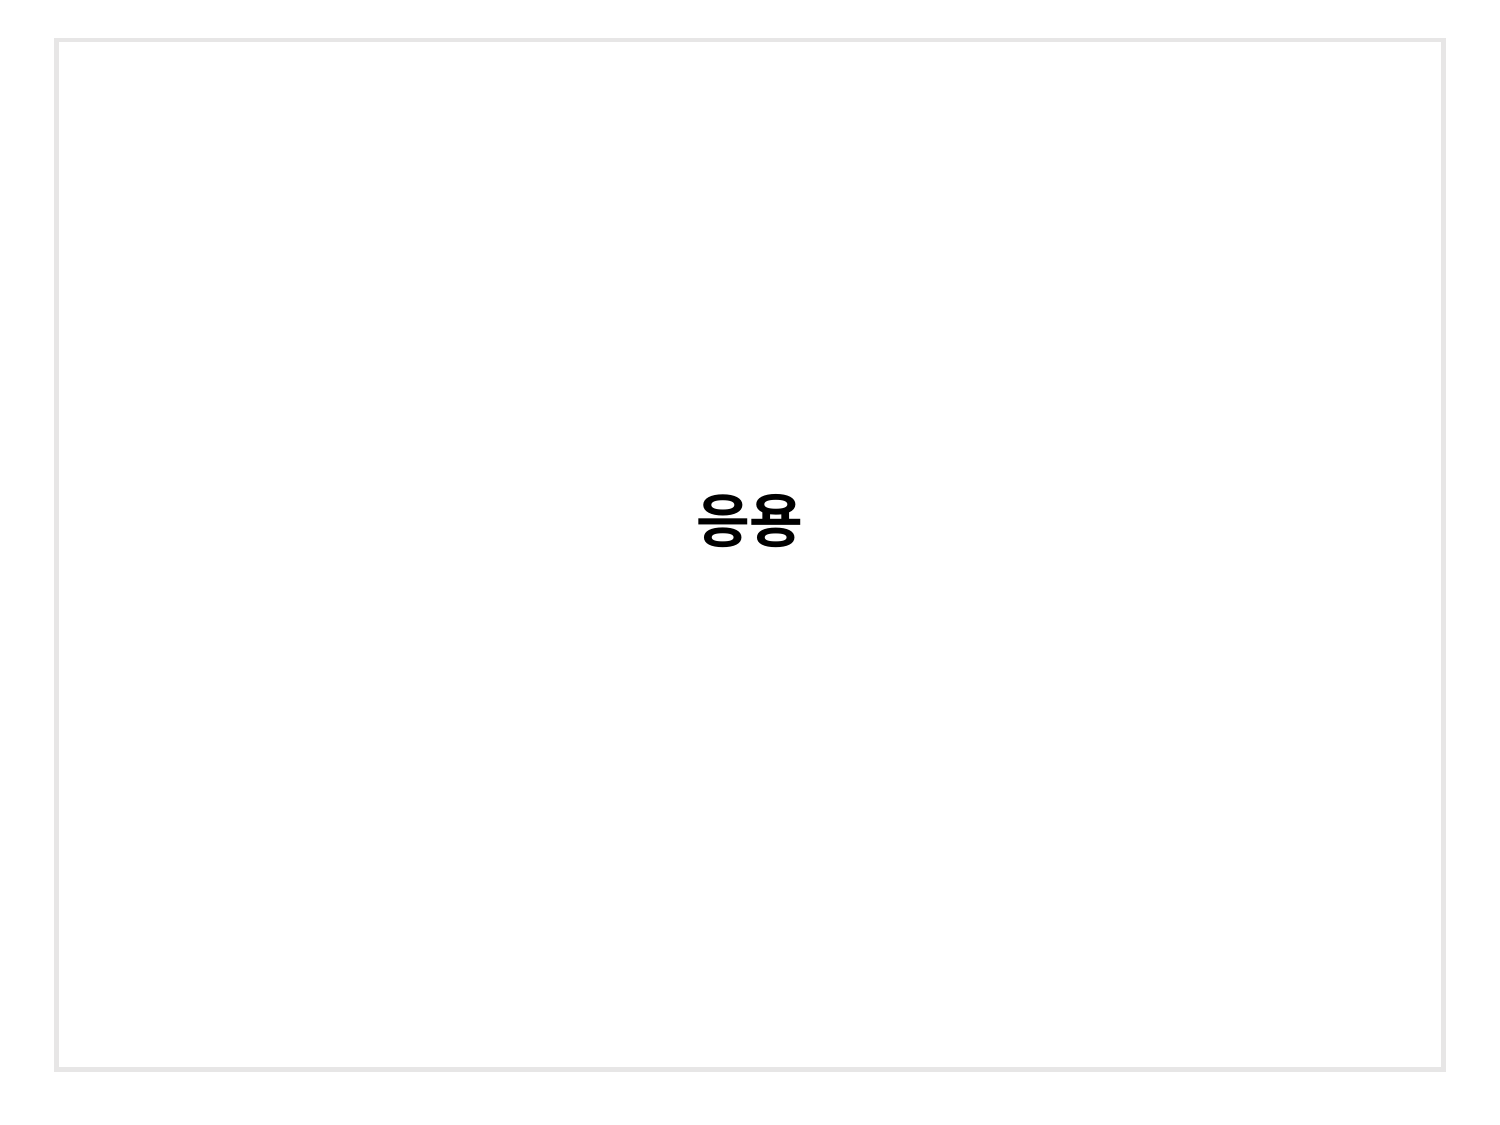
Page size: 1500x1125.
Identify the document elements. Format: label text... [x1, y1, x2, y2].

text_box [56, 39, 1444, 1071]
text_box 응용 [490, 484, 1010, 555]
